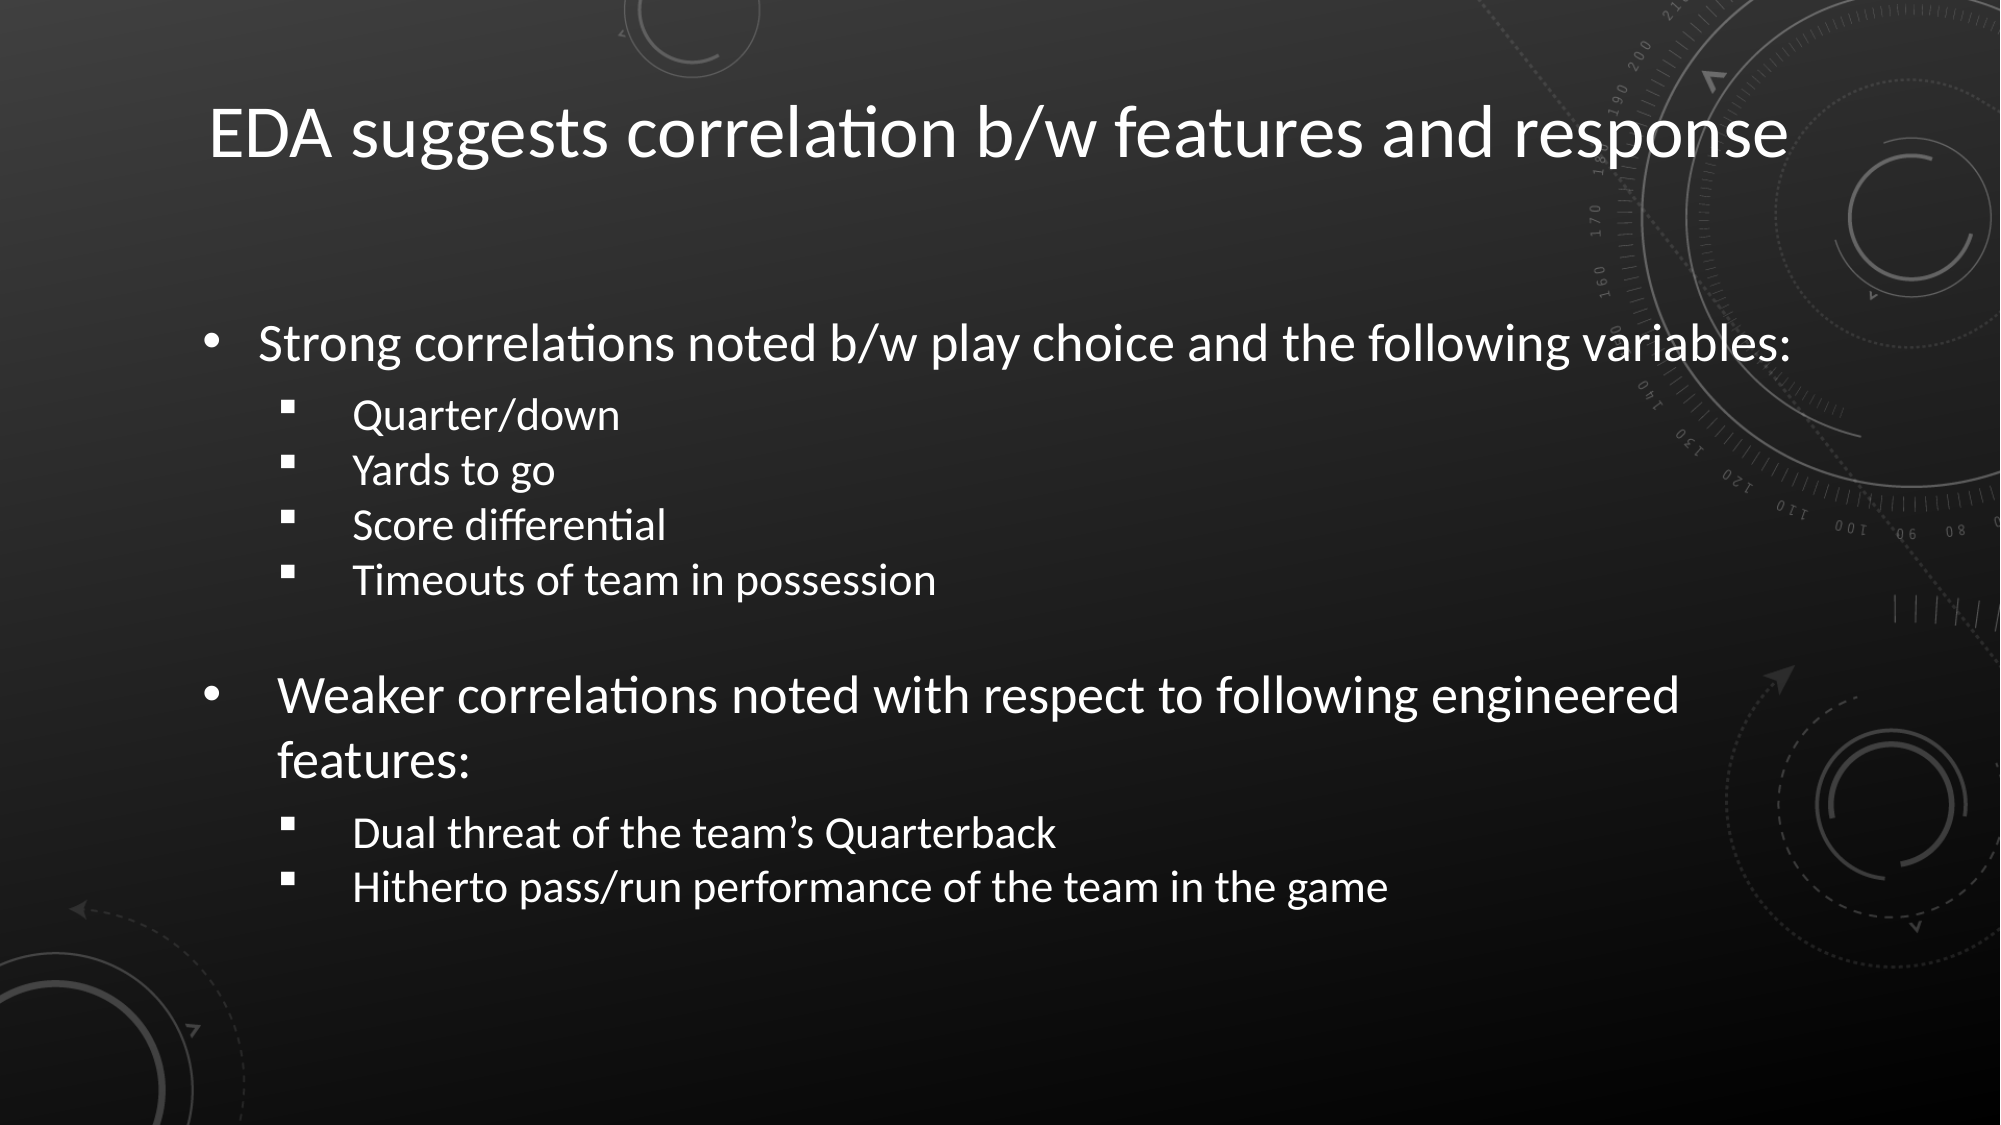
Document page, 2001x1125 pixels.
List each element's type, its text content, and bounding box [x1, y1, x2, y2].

text_box Strong correlations noted b/w play choice and the following variables: Quarter/down Yards to go Score differential Timeouts of team in possession Weaker correlations noted with respect to following engineered features: Dual threat of the team’s Quarterback Hitherto pass/run performance of the team in the game [187, 299, 1826, 920]
title [175, 79, 1826, 238]
picture [0, 0, 2000, 1125]
text_box EDA suggests correlation b/w features and response [193, 74, 1807, 180]
